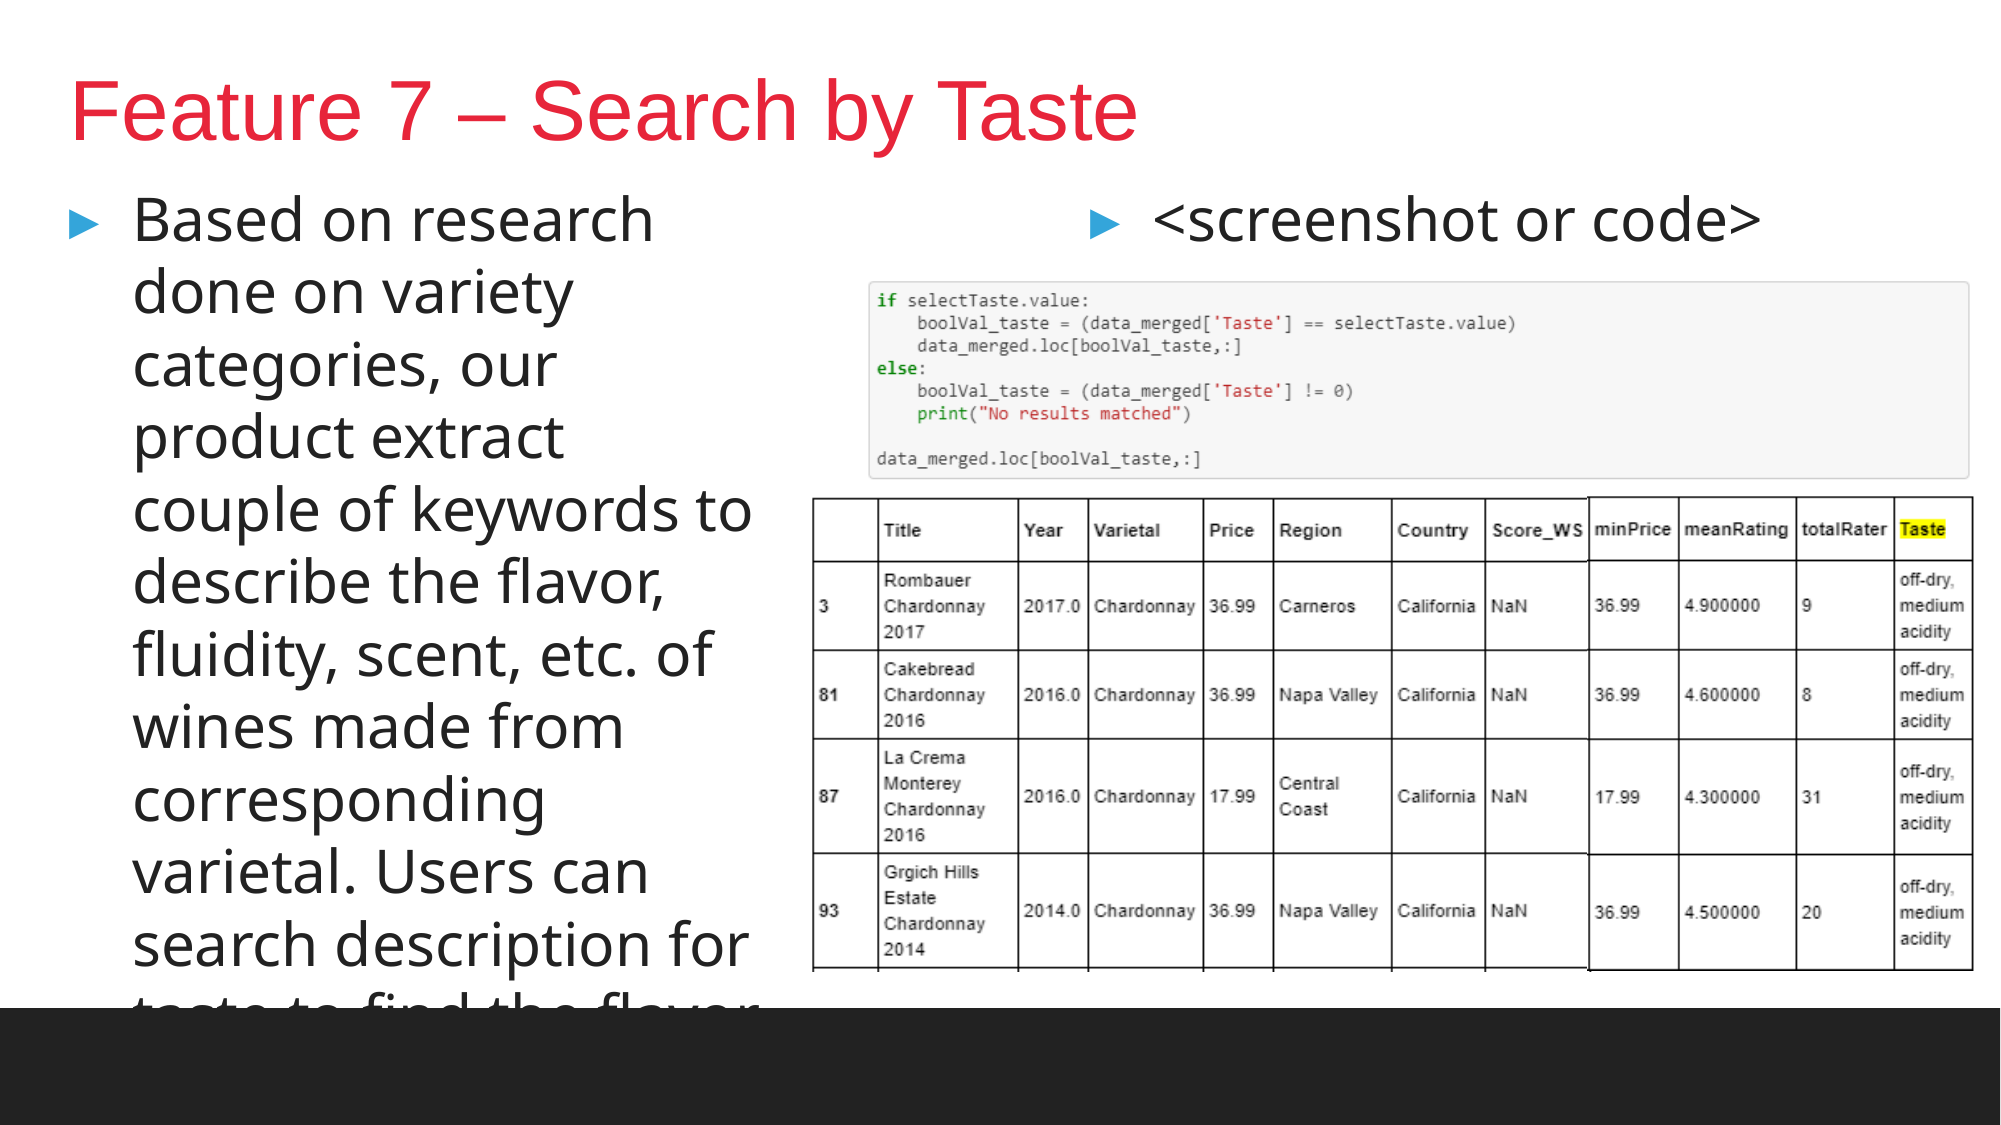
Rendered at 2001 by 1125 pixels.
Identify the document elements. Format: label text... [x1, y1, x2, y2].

picture [805, 495, 1977, 973]
list Based on research done on variety categories, our product extract couple of keywords to describe the flavor, fluidity, scent, etc. of wines made from corresponding varietal. Users can search description for taste to find the flavor they want. [62, 173, 778, 879]
picture [866, 280, 1975, 482]
title Feature 7 – Search by Taste [62, 67, 1938, 152]
list <screenshot or code> [1083, 173, 1888, 279]
